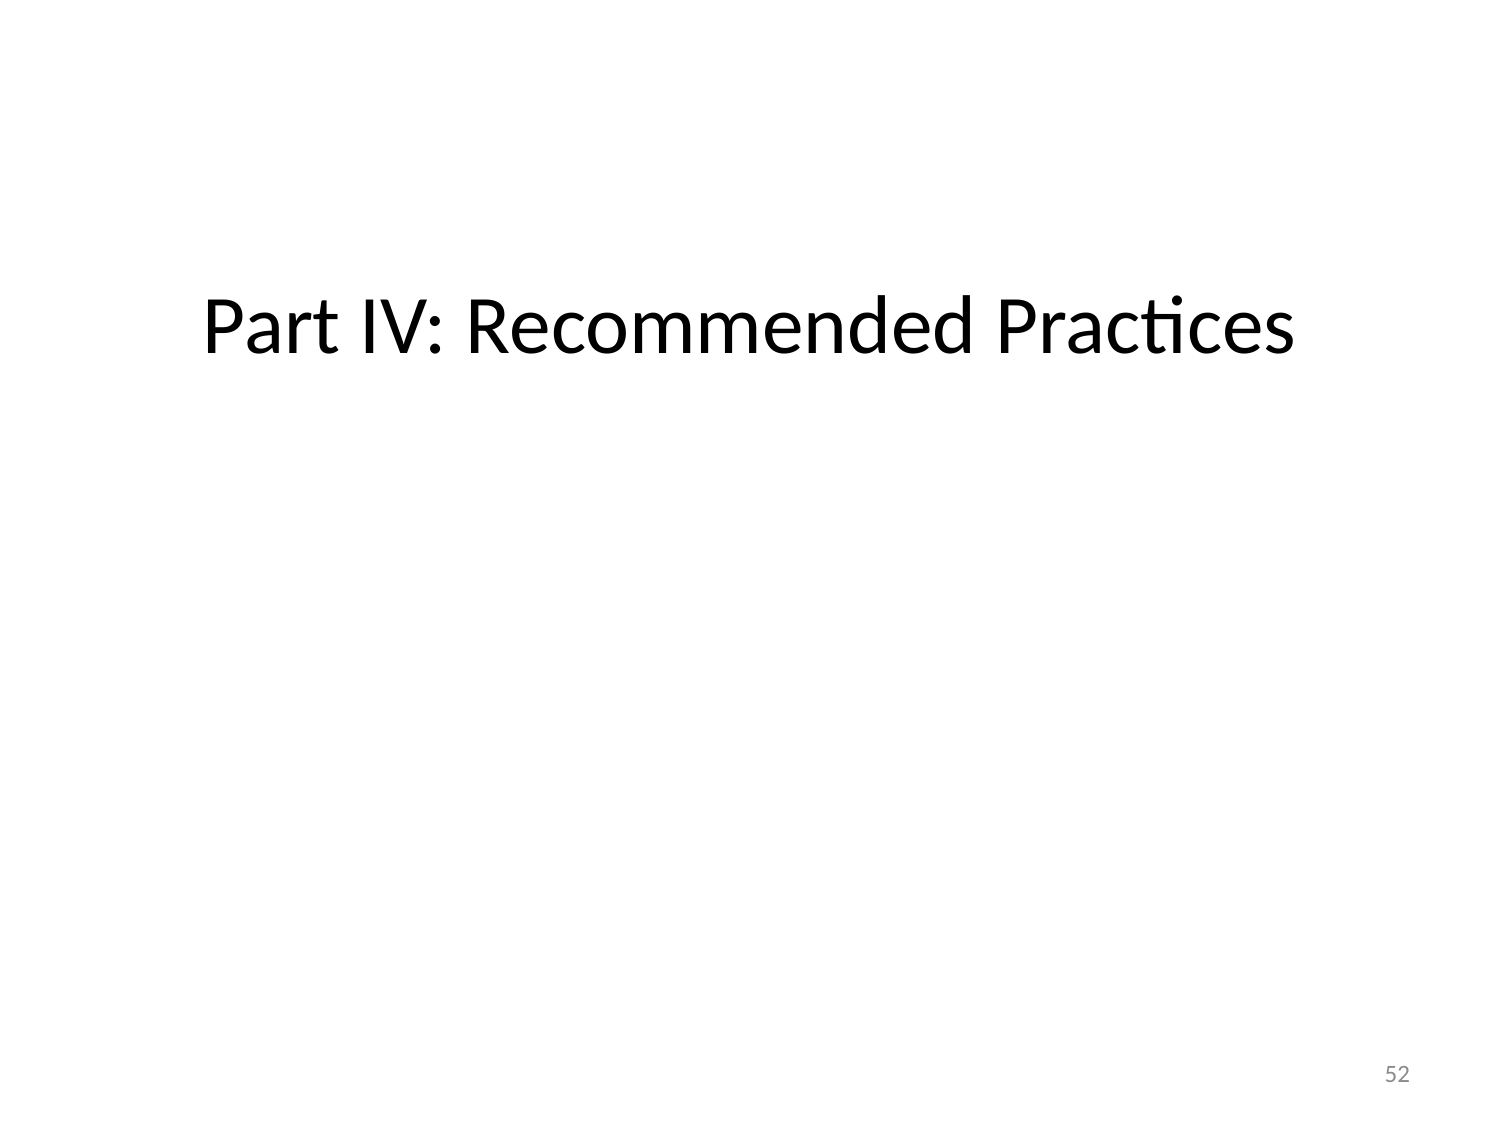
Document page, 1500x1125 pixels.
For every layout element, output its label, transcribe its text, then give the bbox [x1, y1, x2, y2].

list Part IV: Recommended Practices [75, 262, 1425, 1005]
slide_number 52 [1074, 1042, 1425, 1103]
